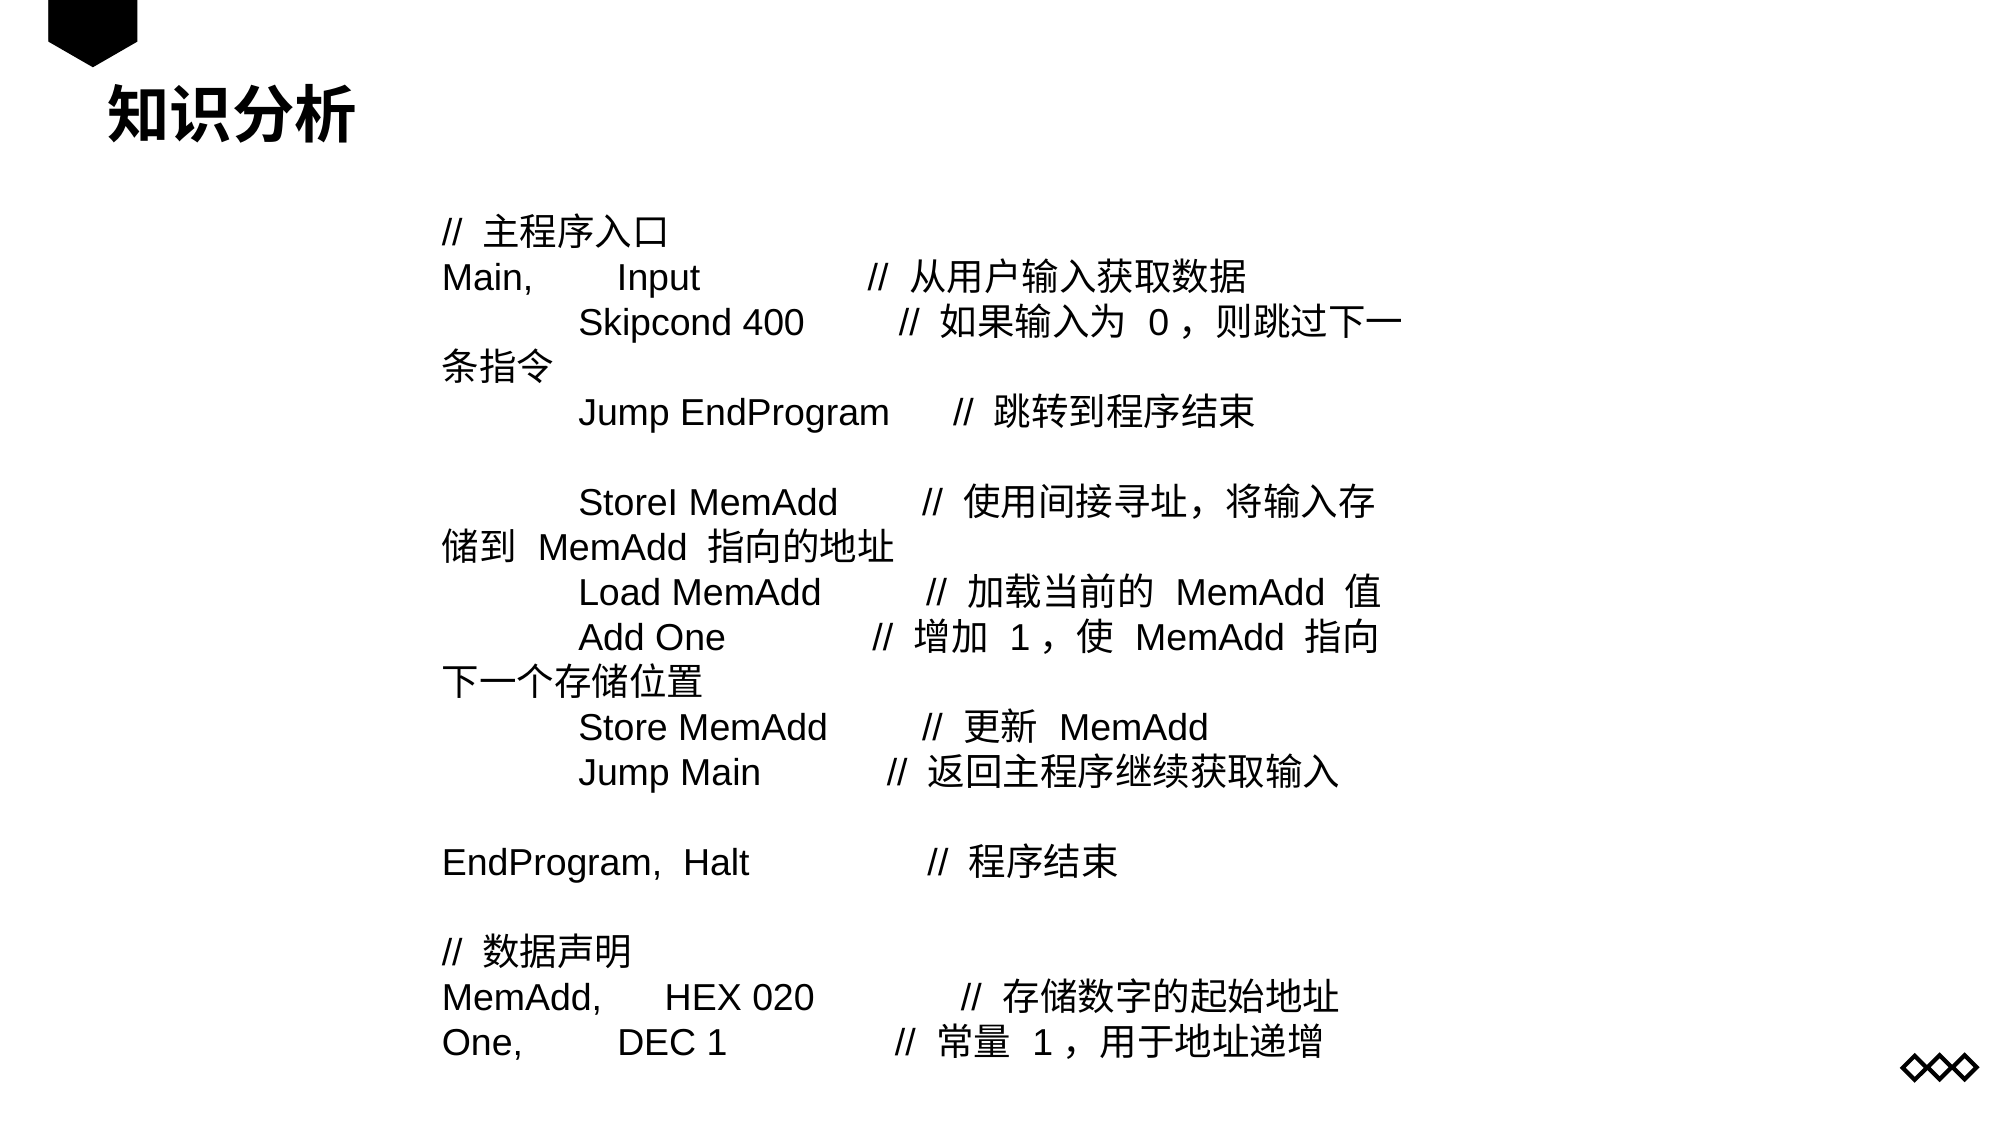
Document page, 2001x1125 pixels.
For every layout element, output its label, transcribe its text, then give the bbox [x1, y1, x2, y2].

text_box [1902, 1054, 1977, 1081]
text_box // 主程序入口 Main, Input // 从用户输入获取数据 Skipcond 400 // 如果输入为 0，则跳过下一条指令 Jump EndProgram // 跳转到程序结束 StoreI MemAdd // 使用间接寻址，将输入存储到 MemAdd 指向的地址 Load MemAdd // 加载当前的 MemAdd 值 Add One // 增加 1，使 MemAdd 指向下一个存储位置 Store MemAdd // 更新 MemAdd Jump Main // 返回主程序继续获取输入 EndProgram, Halt // 程序结束 // 数据声明 MemAdd, HEX 020 // 存储数字的起始地址 One, DEC 1 // 常量 1，用于地址递增 [427, 200, 1428, 1071]
text_box [48, 0, 138, 67]
text_box 知识分析 [92, 67, 1015, 158]
